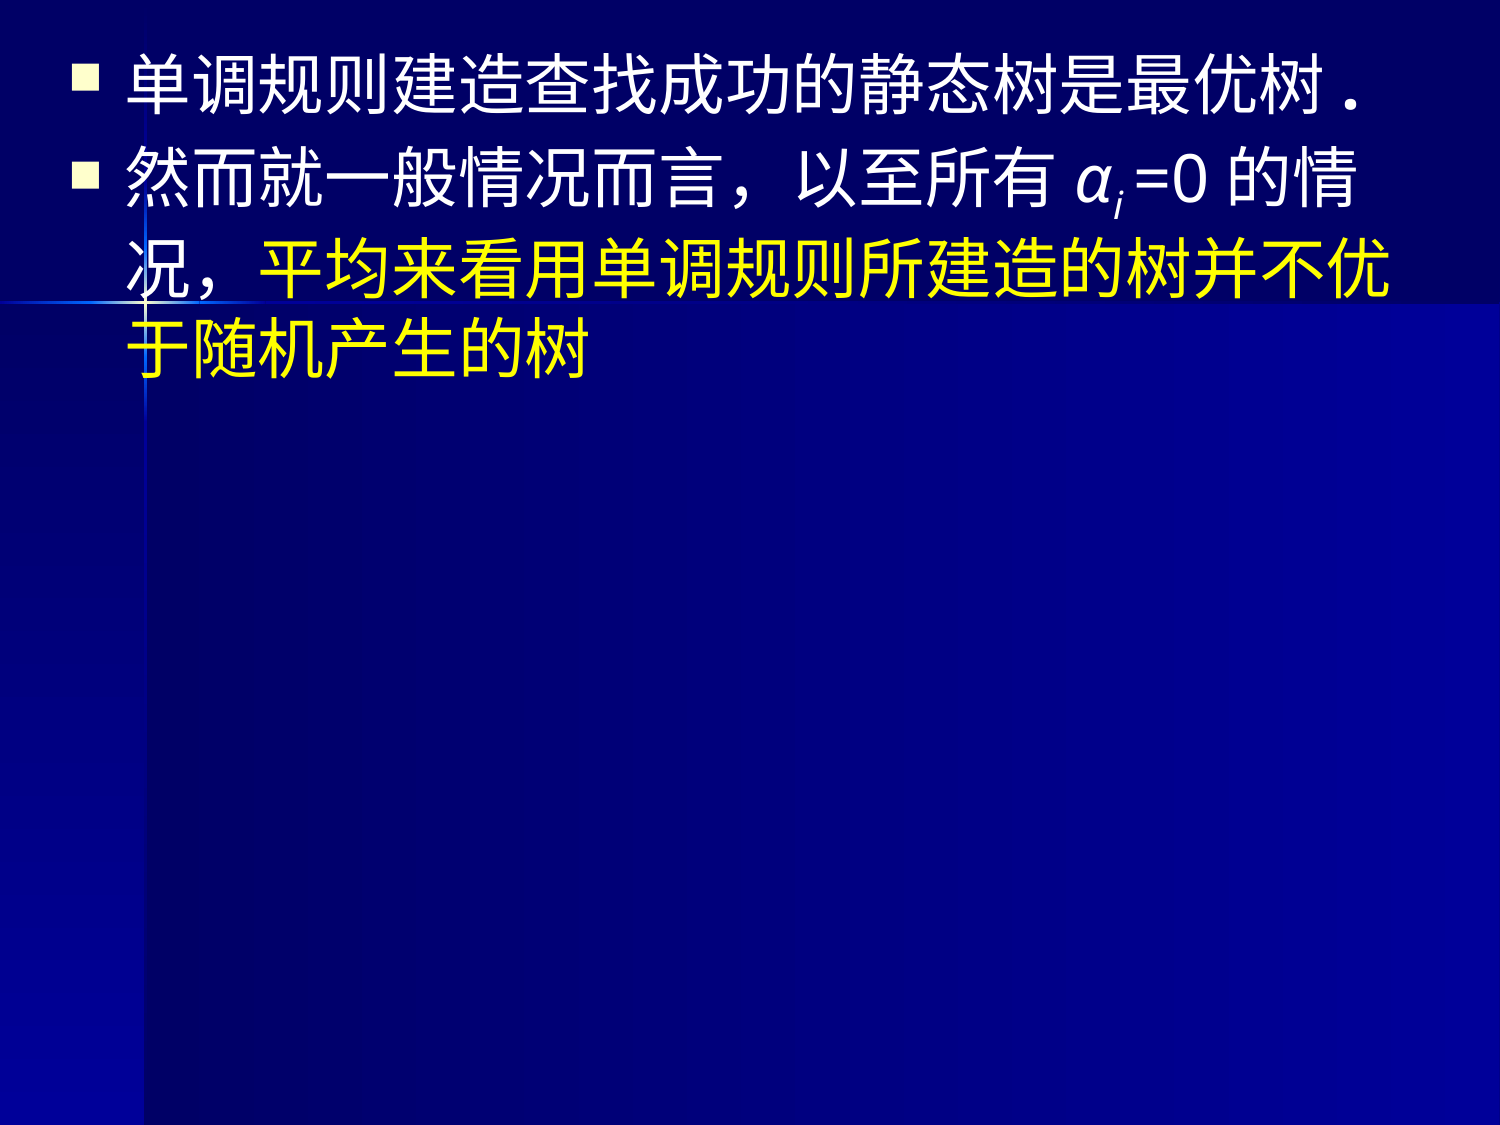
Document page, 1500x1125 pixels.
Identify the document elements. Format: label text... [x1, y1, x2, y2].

list 单调规则建造查找成功的静态树是最优树. 然而就一般情况而言，以至所有αi =0的情况，平均来看用单调规则所建造的树并不优于随机产生的树 [52, 35, 1442, 1048]
